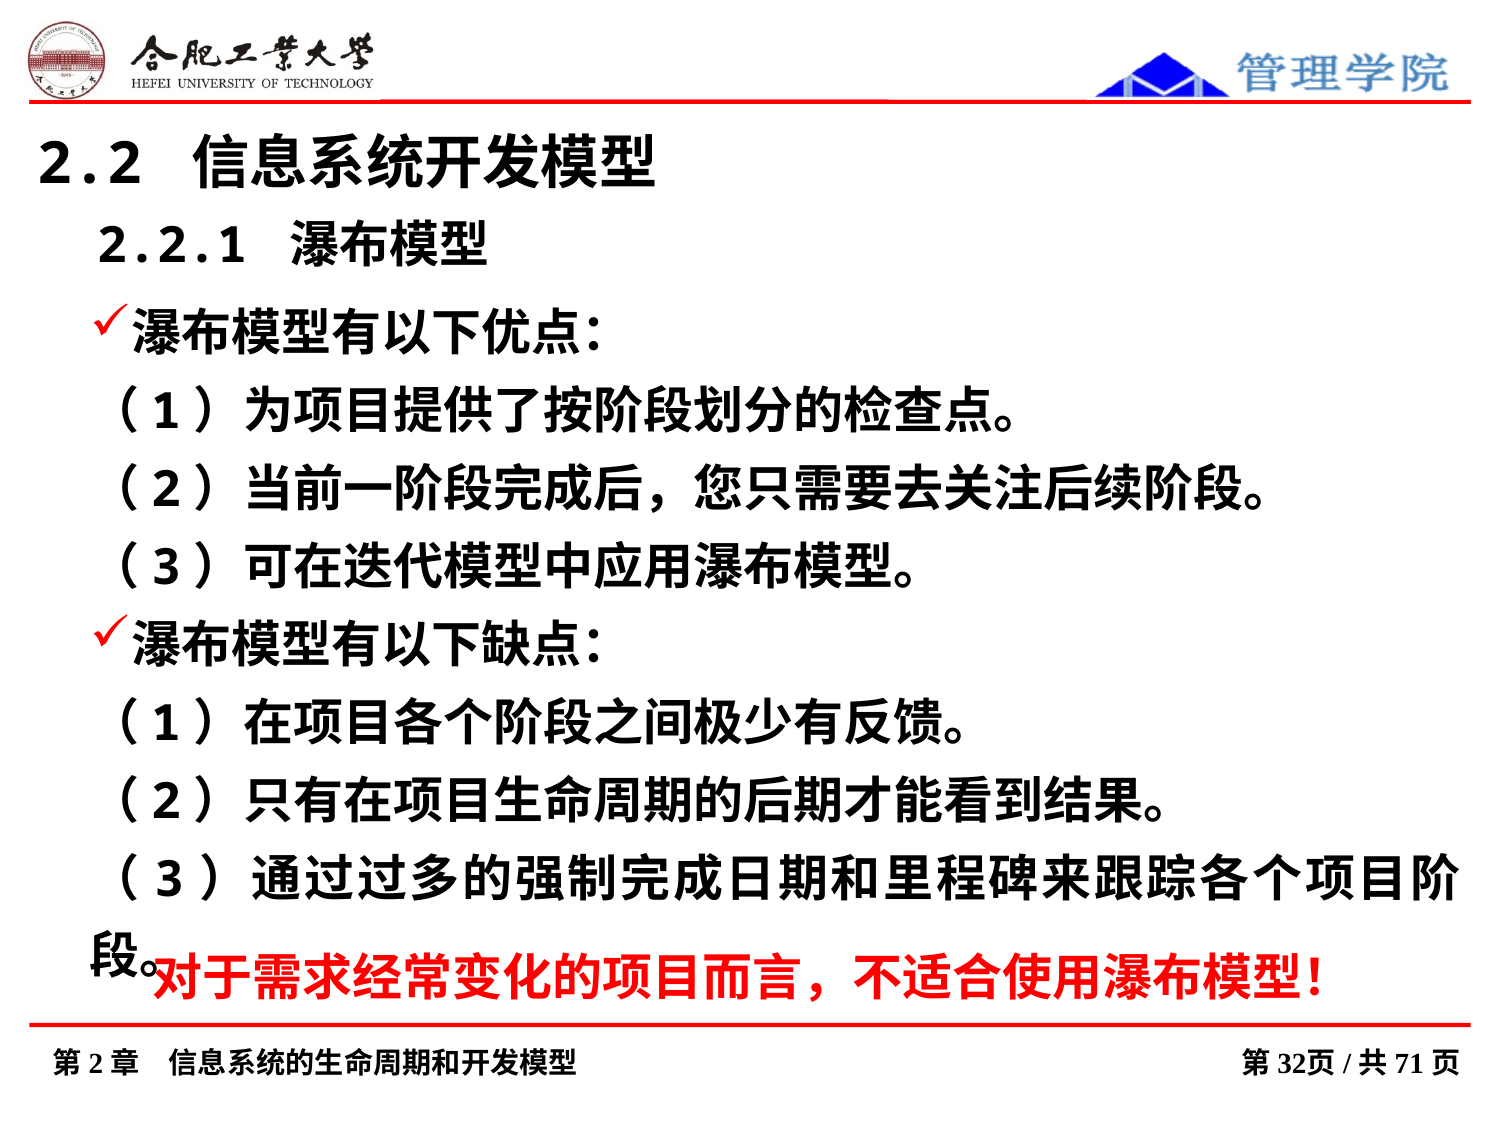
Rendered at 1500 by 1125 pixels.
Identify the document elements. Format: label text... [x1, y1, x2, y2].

picture [1087, 50, 1466, 100]
text_box 2.2 信息系统开发模型 2.2.1 瀑布模型 [37, 125, 988, 274]
text_box 第2章 信息系统的生命周期和开发模型 [37, 1037, 888, 1088]
text_box 瀑布模型有以下优点： （1）为项目提供了按阶段划分的检查点。 （2）当前一阶段完成后，您只需要去关注后续阶段。 （3）可在迭代模型中应用瀑布模型。 瀑布模型有以下缺点： （1）在项目各个阶段之间极少有反馈。 （2）只有在项目生命周期的后期才能看到结果。 （3）通过过多的强制完成日期和里程碑来跟踪各个项目阶段。 [75, 274, 1475, 992]
picture [24, 21, 380, 100]
text_box 对于需求经常变化的项目而言，不适合使用瀑布模型！ [137, 937, 1413, 1013]
